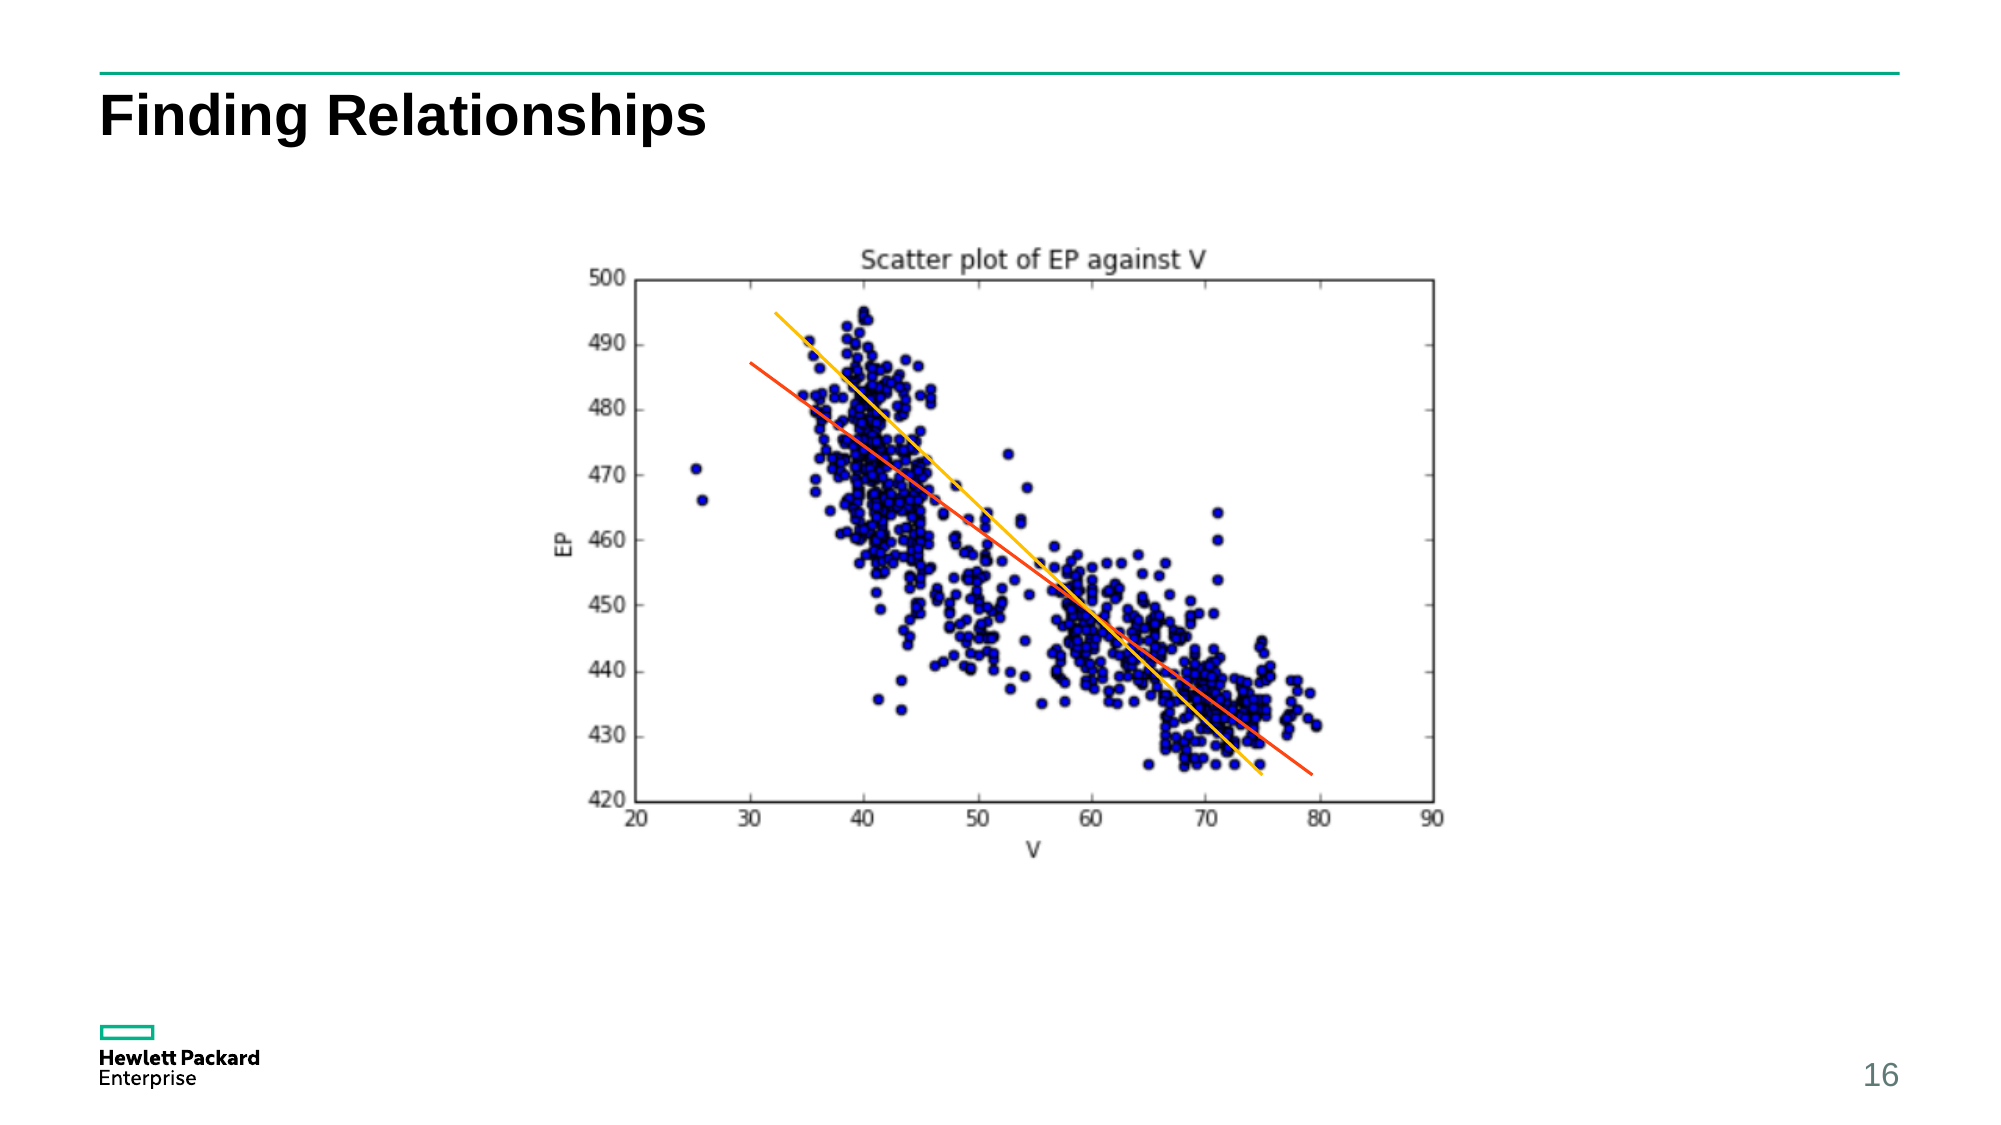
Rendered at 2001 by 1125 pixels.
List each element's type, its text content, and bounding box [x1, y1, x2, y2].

slide_number 16 [1812, 1054, 1900, 1093]
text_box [774, 312, 1263, 775]
title Finding Relationships [99, 85, 1900, 225]
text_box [749, 362, 774, 775]
picture [531, 224, 1468, 880]
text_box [1263, 362, 1313, 775]
